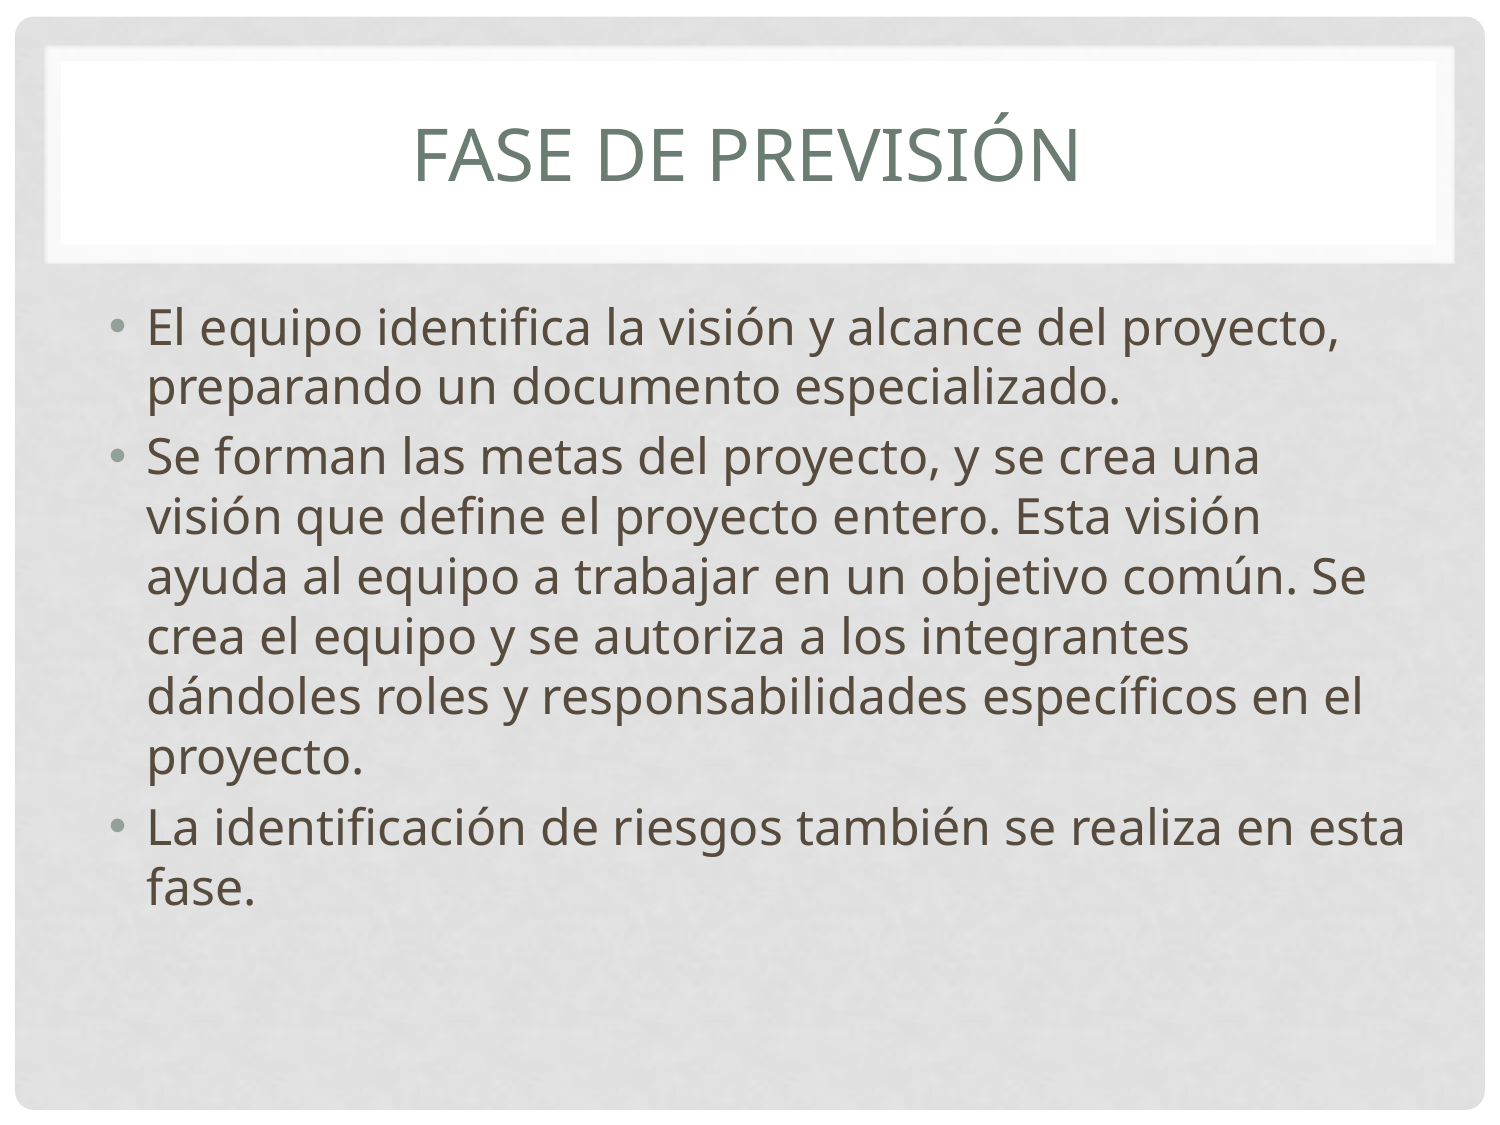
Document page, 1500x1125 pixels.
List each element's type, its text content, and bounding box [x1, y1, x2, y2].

list El equipo identifica la visión y alcance del proyecto, preparando un documento especializado. Se forman las metas del proyecto, y se crea una visión que define el proyecto entero. Esta visión ayuda al equipo a trabajar en un objetivo común. Se crea el equipo y se autoriza a los integrantes dándoles roles y responsabilidades específicos en el proyecto. La identificación de riesgos también se realiza en esta fase. [75, 287, 1425, 1005]
title Fase de previsión [69, 66, 1425, 238]
